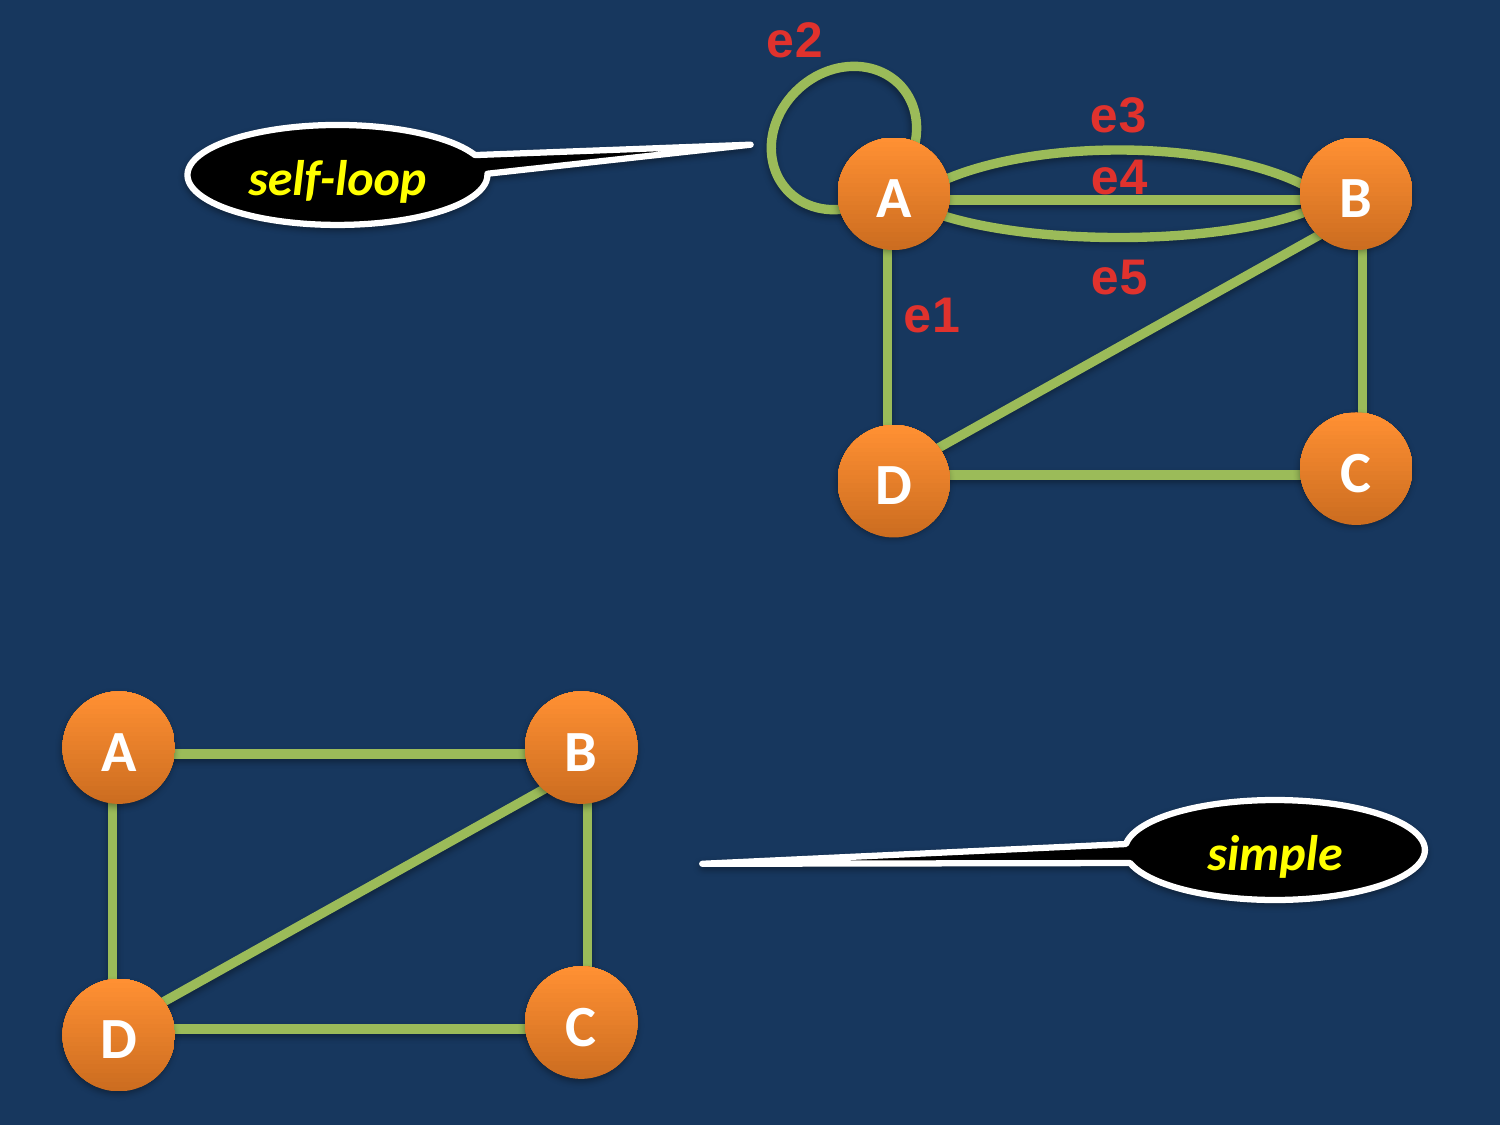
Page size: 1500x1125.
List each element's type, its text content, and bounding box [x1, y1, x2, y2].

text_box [766, 70, 1413, 538]
text_box simple [699, 796, 1429, 904]
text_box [62, 691, 638, 1092]
text_box self-loop [184, 121, 754, 229]
text_box e2 [751, 0, 838, 75]
